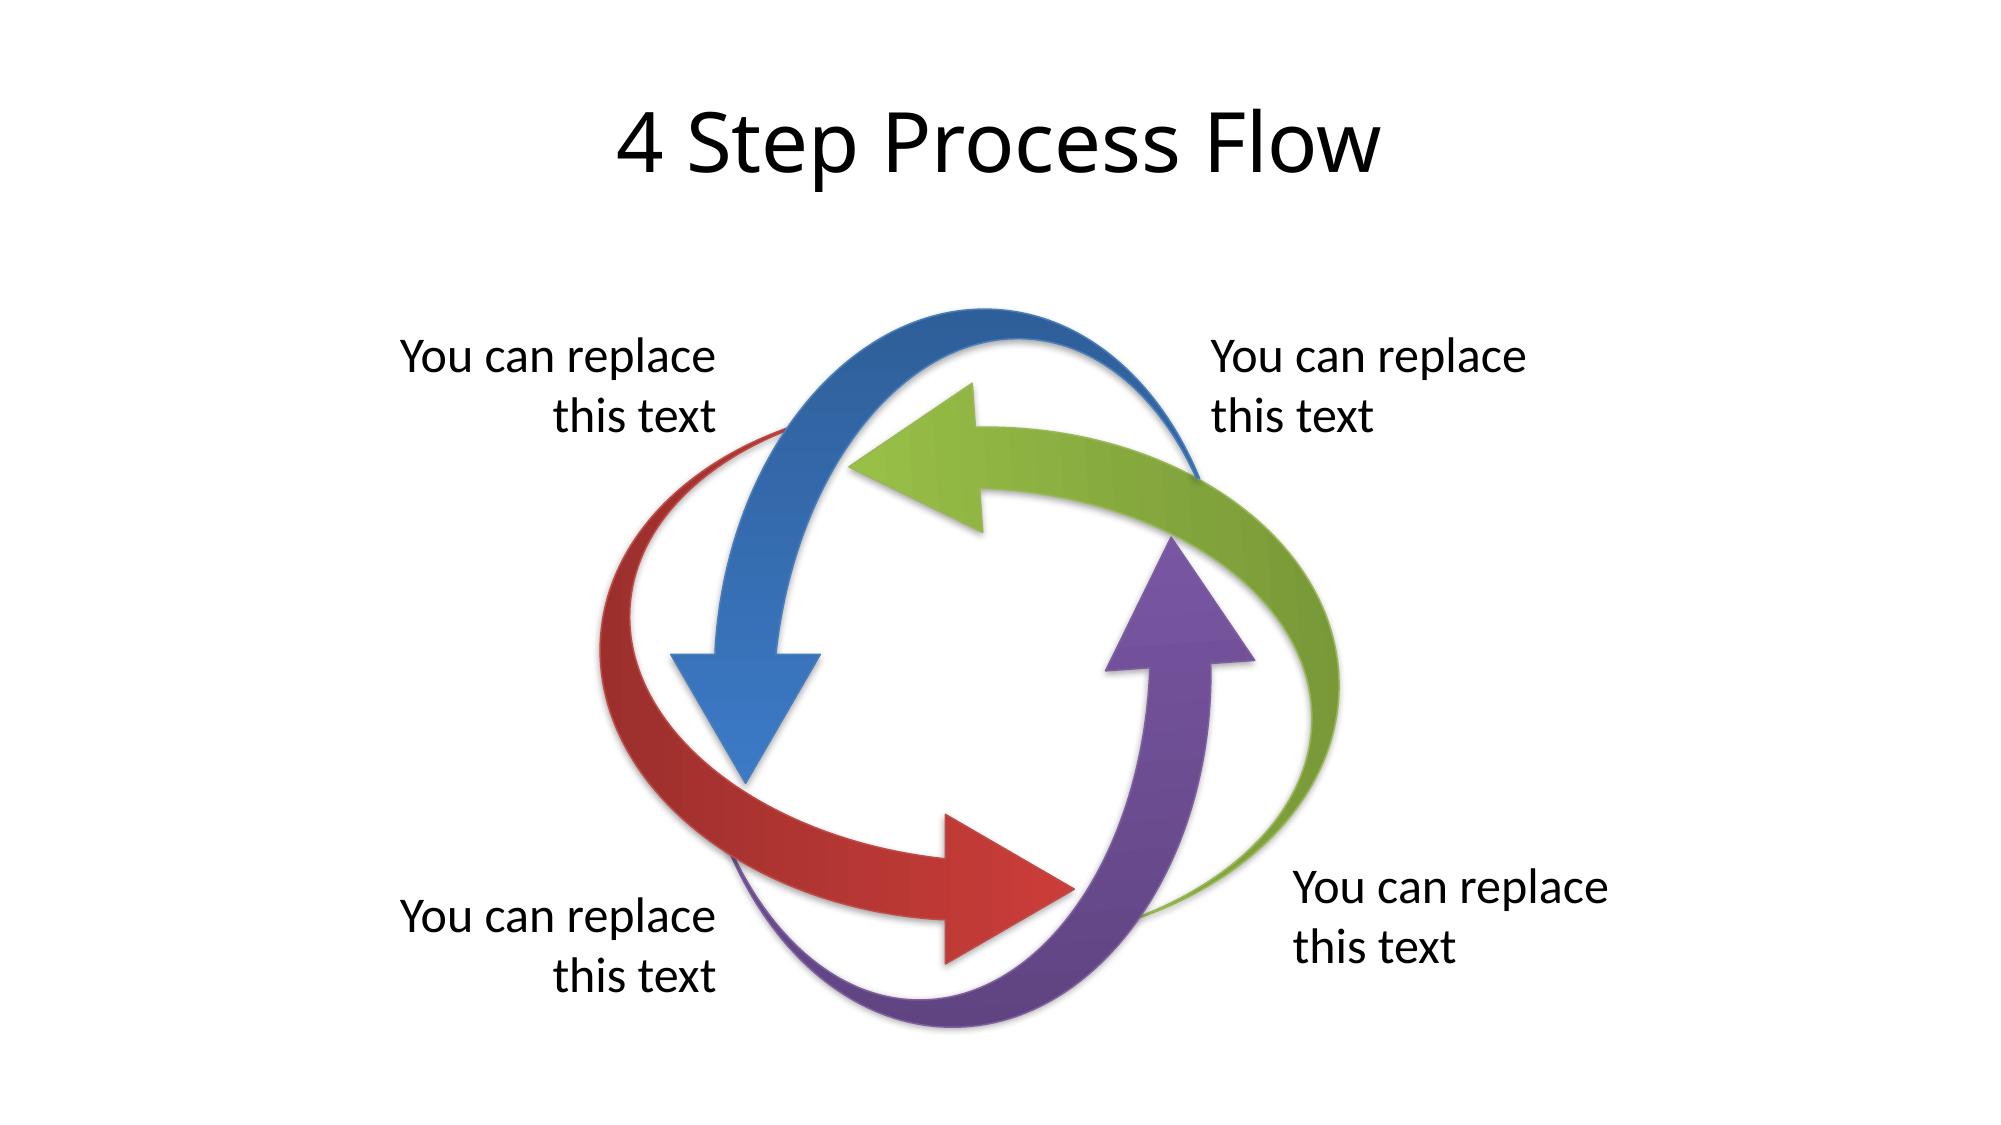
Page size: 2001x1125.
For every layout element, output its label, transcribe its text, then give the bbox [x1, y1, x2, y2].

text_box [1268, 374, 1662, 984]
title 4 Step Process Flow [99, 45, 1900, 233]
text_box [348, 793, 1264, 1025]
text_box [348, 314, 1075, 965]
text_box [670, 308, 1612, 784]
